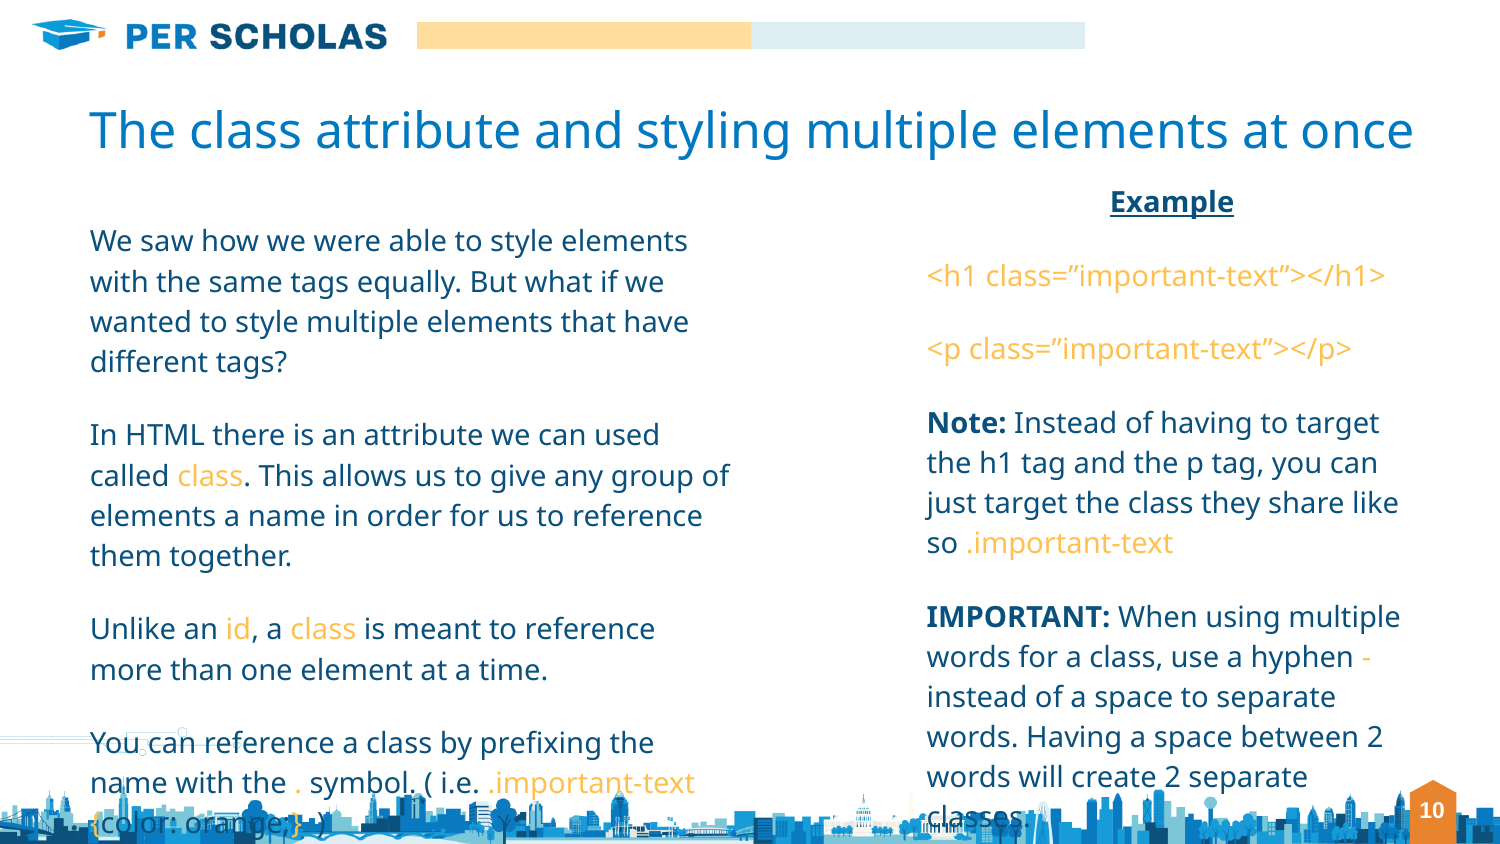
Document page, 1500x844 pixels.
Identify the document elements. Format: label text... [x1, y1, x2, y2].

list We saw how we were able to style elements with the same tags equally. But what if we wanted to style multiple elements that have different tags? In HTML there is an attribute we can used called class. This allows us to give any group of elements a name in order for us to reference them together. Unlike an id, a class is meant to reference more than one element at a time. You can reference a class by prefixing the name with the . symbol. ( i.e. .important-text {color: orange;} ) [74, 202, 750, 800]
picture [0, 0, 1500, 844]
title The class attribute and styling multiple elements at once [74, 94, 1473, 164]
slide_number ‹#› [1391, 777, 1473, 842]
text_box Example <h1 class=”important-text”></h1> <p class=”important-text”></p> Note: Instead of having to target the h1 tag and the p tag, you can just target the class they share like so .important-text IMPORTANT: When using multiple words for a class, use a hyphen - instead of a space to separate words. Having a space between 2 words will create 2 separate classes. [911, 163, 1433, 800]
